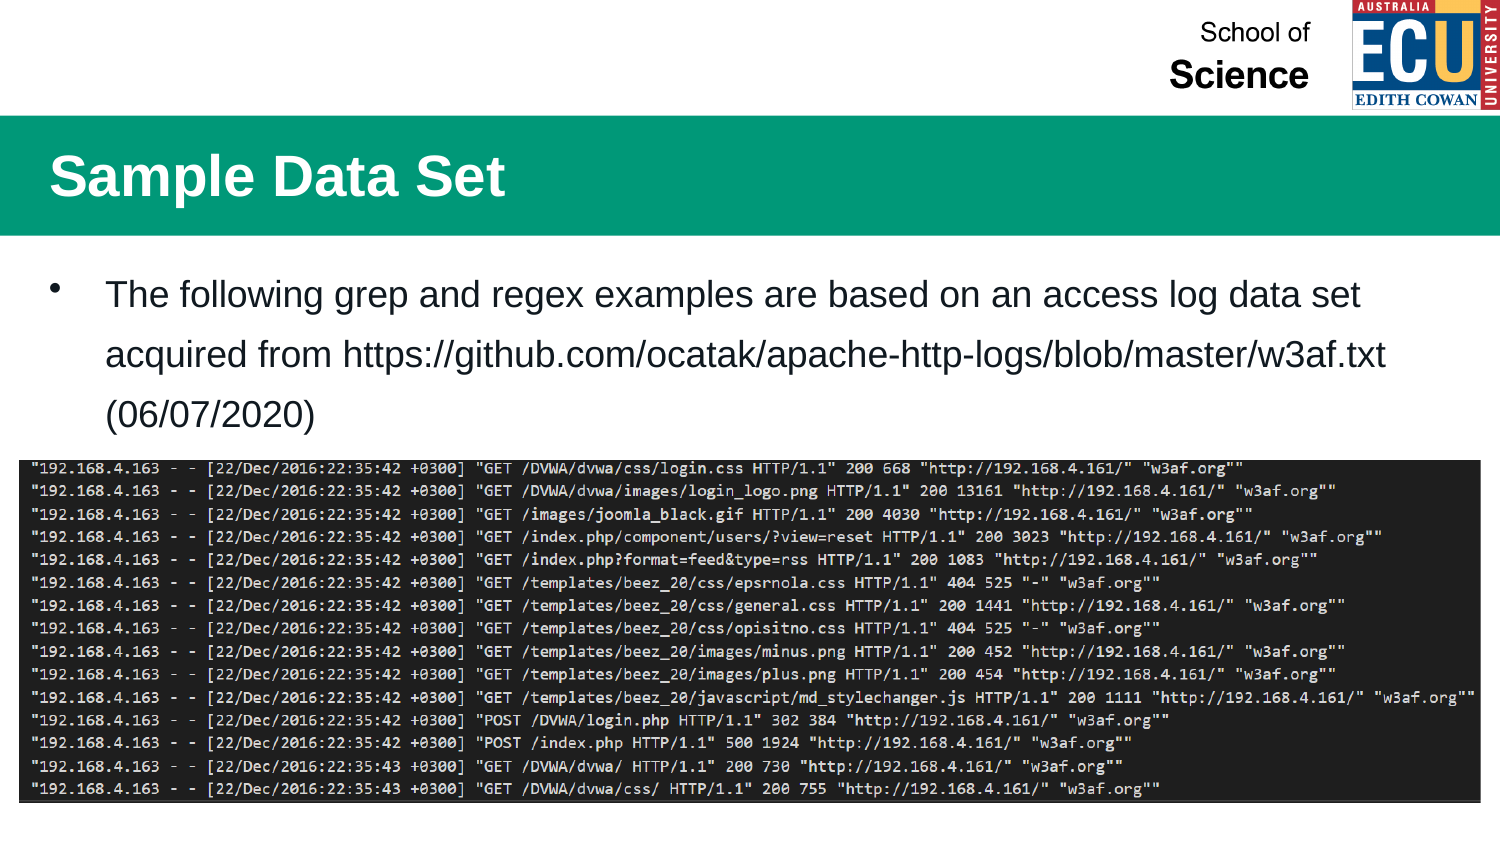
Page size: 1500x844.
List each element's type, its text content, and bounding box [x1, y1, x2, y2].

picture [19, 460, 1481, 803]
picture [1170, 0, 1500, 110]
title Sample Data Set [47, 100, 1453, 244]
text_box The following grep and regex examples are based on an access log data set acquired from https://github.com/ocatak/apache-http-logs/blob/master/w3af.txt (06/07/2020) [46, 251, 1443, 435]
